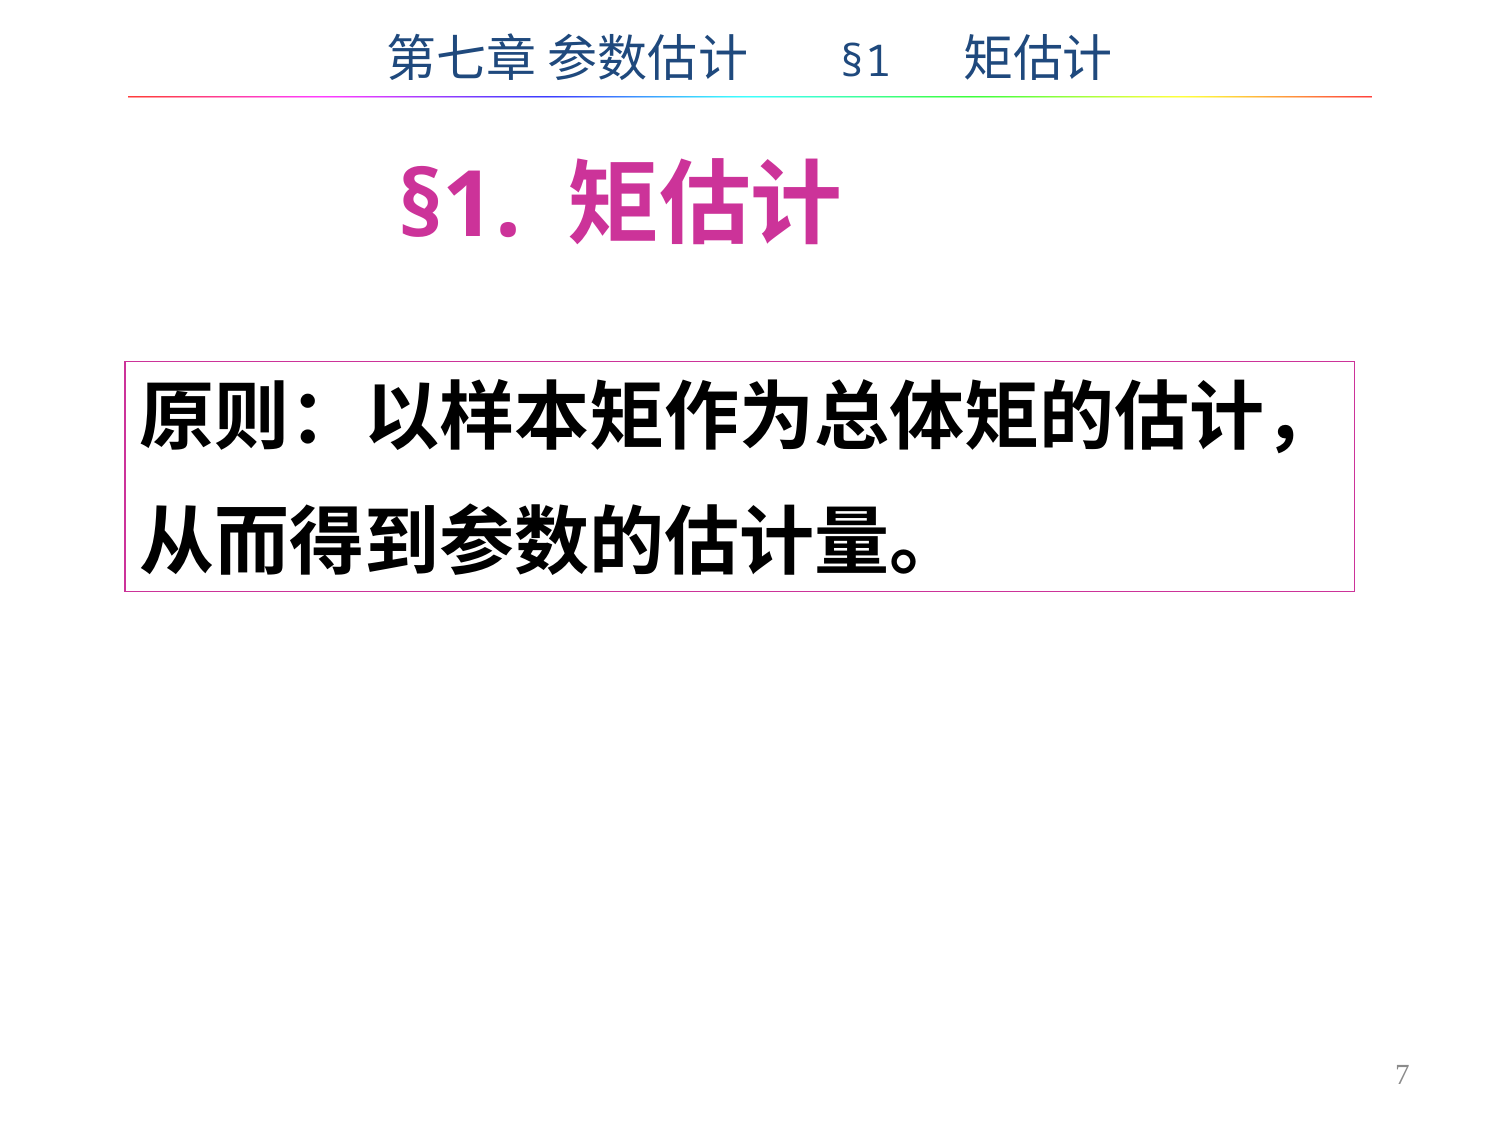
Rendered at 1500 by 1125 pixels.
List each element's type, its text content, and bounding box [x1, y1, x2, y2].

text_box §1. 矩估计 [383, 137, 1116, 262]
text_box 第七章 参数估计 §1 矩估计 [112, 37, 1388, 75]
slide_number 7 [1074, 1042, 1425, 1103]
text_box 原则：以样本矩作为总体矩的估计， 从而得到参数的估计量。 [124, 361, 1355, 592]
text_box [128, 96, 1372, 101]
